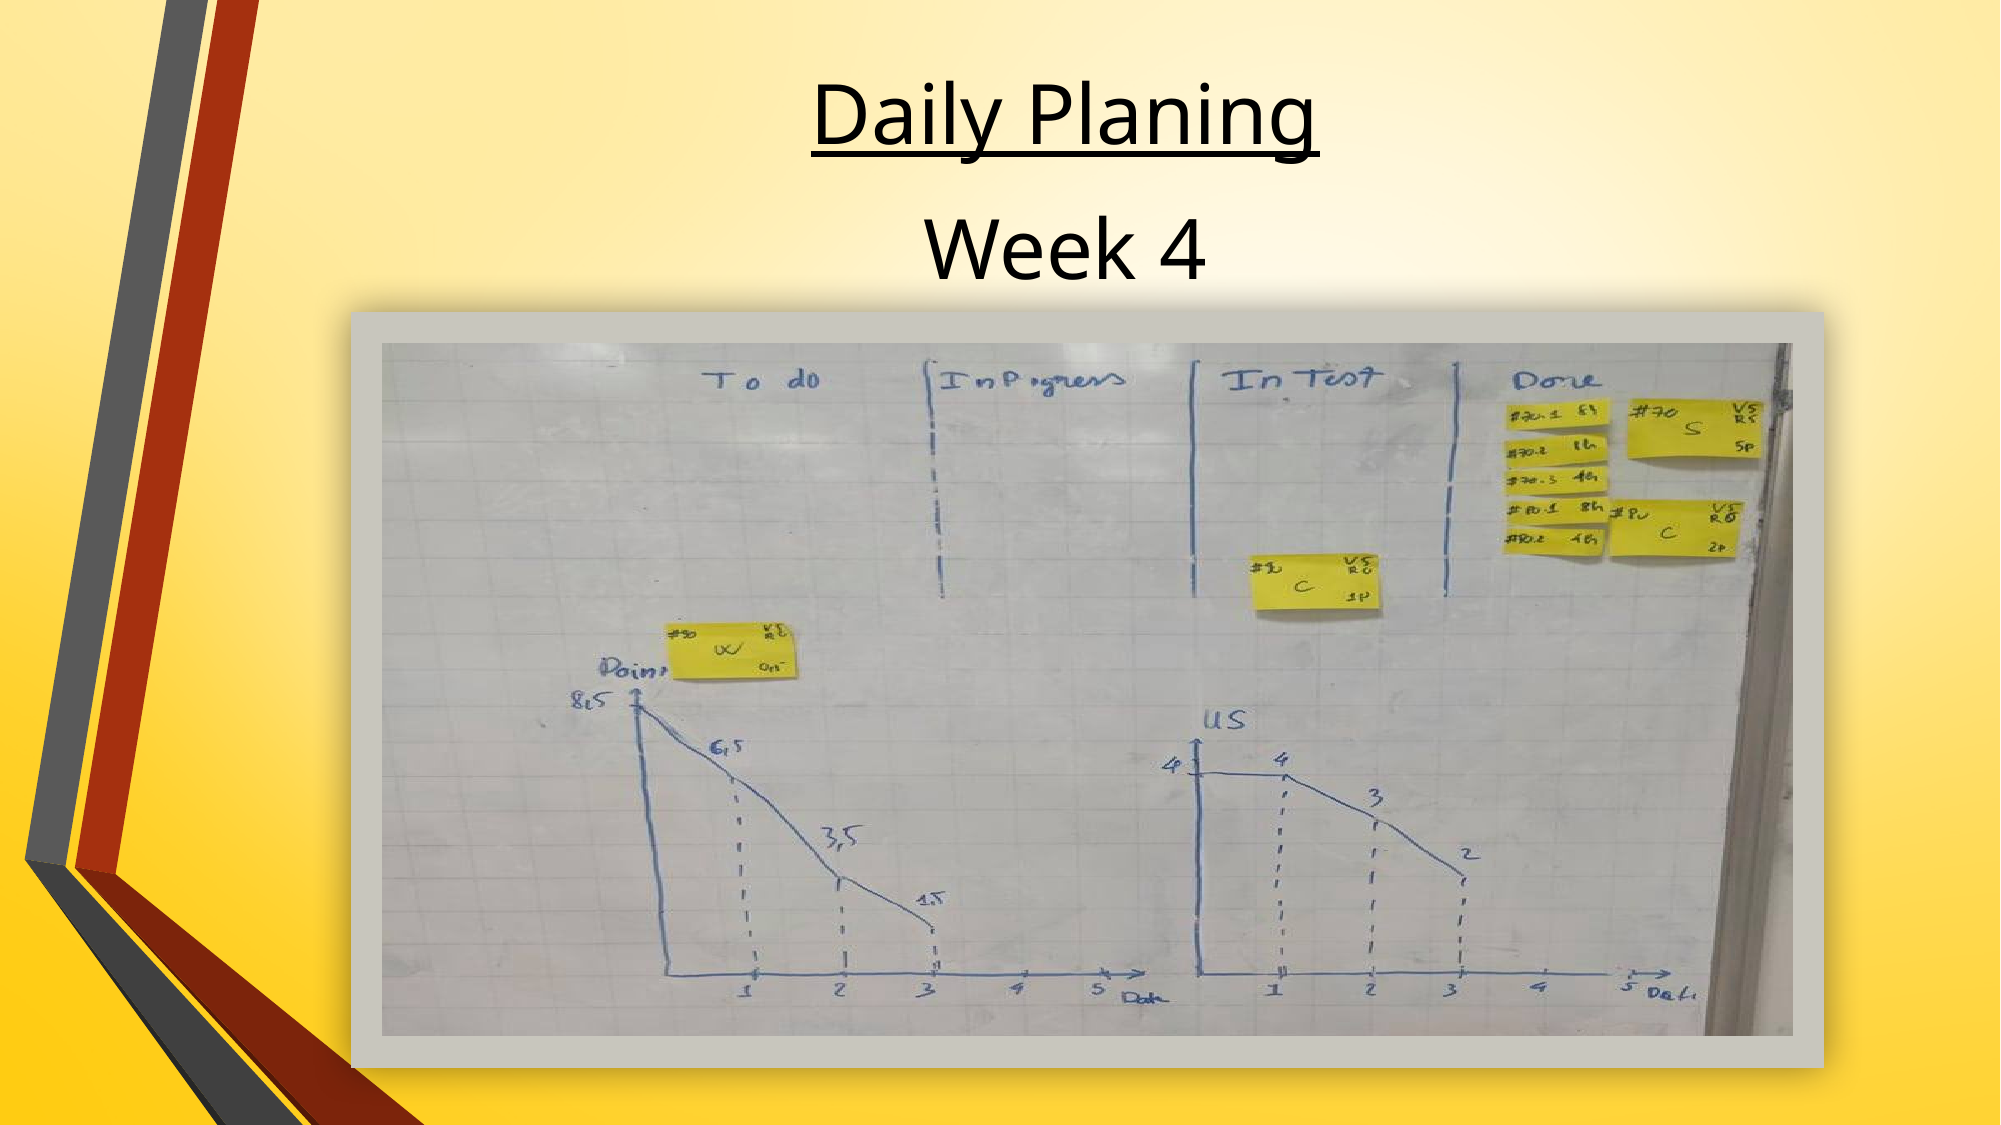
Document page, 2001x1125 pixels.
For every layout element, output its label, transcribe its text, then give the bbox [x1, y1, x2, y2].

title Daily Planing [243, 34, 1887, 189]
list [381, 342, 1794, 1037]
text_box Week 4 [671, 188, 1459, 304]
